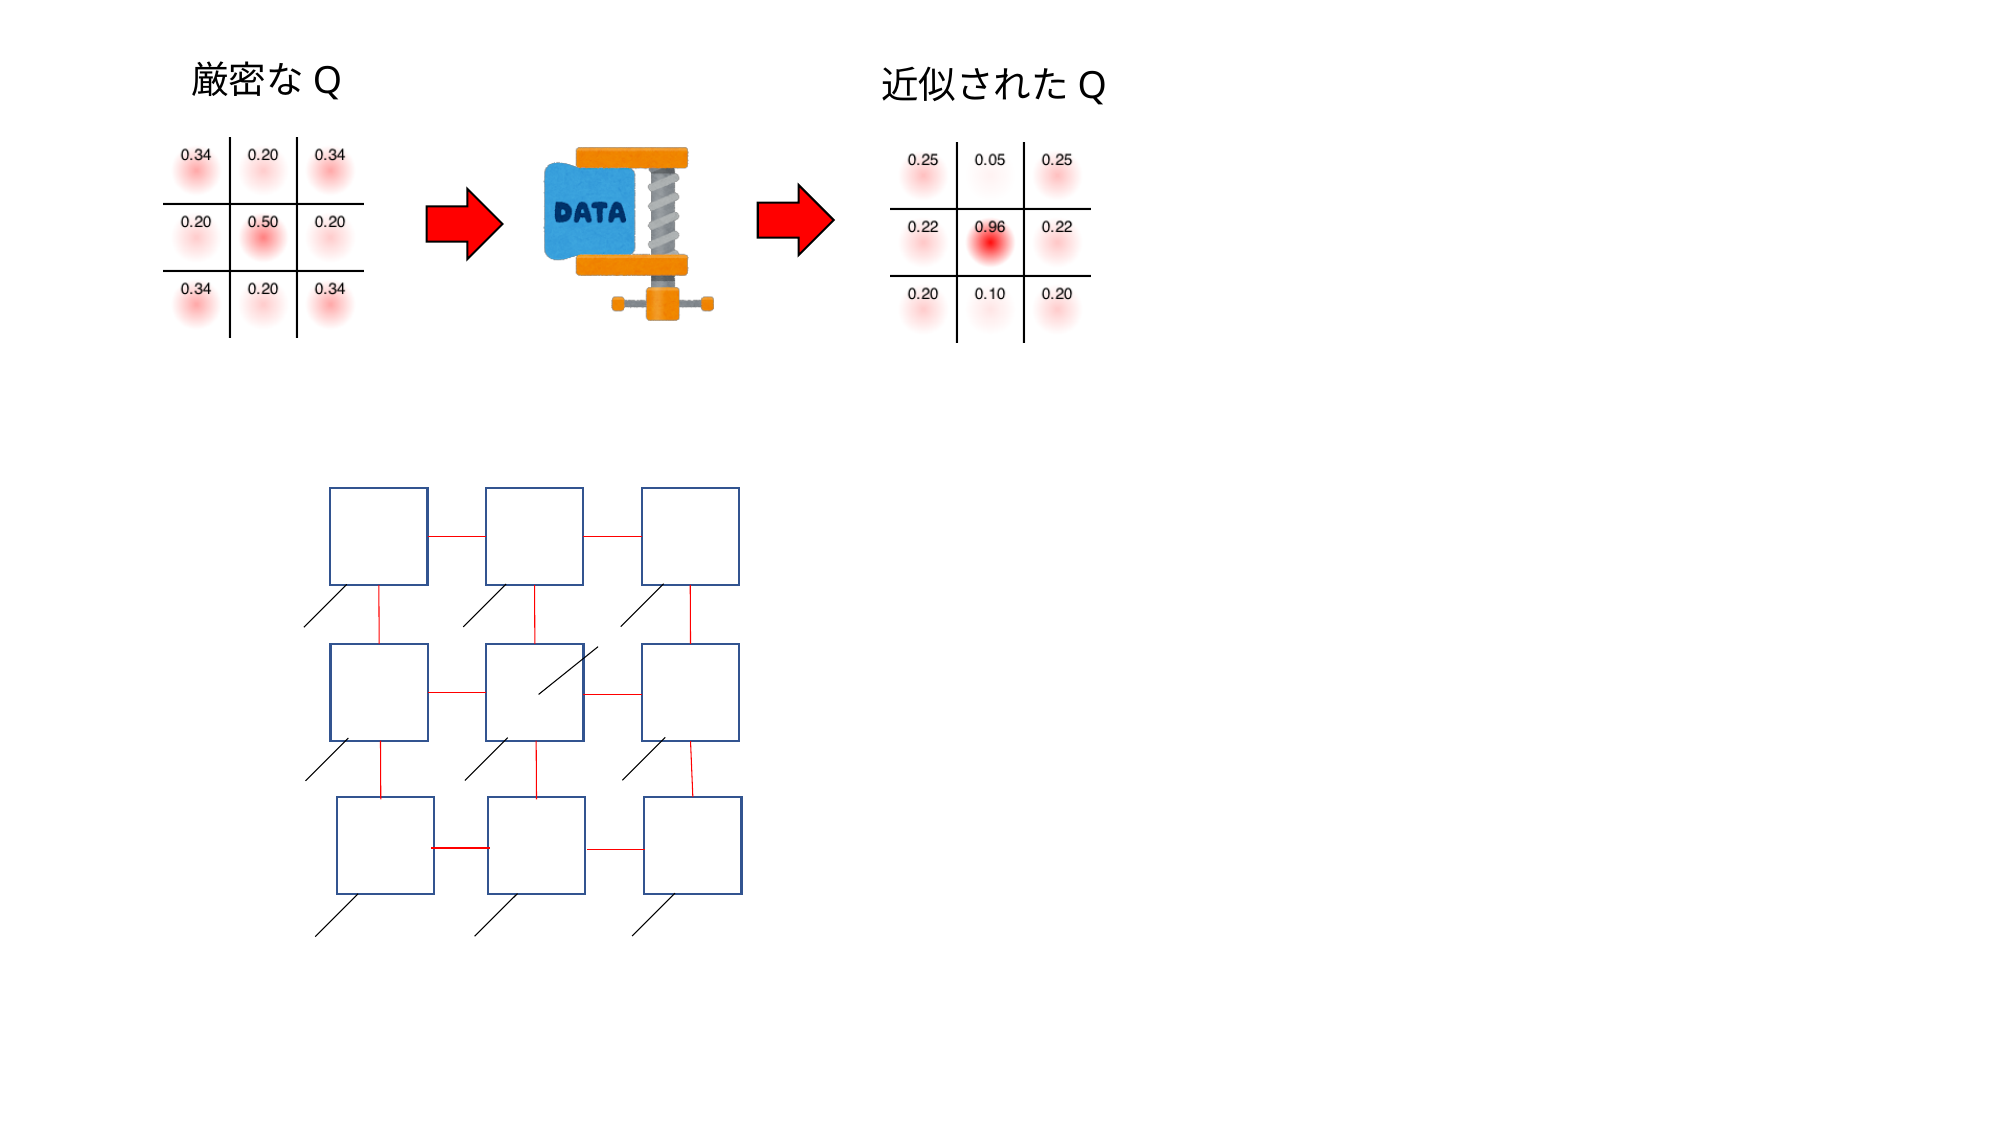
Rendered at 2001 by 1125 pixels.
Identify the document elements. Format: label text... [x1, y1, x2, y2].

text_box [632, 893, 675, 936]
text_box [463, 584, 507, 627]
text_box [641, 643, 740, 742]
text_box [538, 646, 598, 695]
picture [163, 137, 364, 338]
text_box [336, 796, 435, 895]
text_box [622, 737, 666, 781]
text_box 厳密なQ [176, 48, 357, 109]
text_box [425, 186, 504, 262]
picture [890, 142, 1091, 344]
text_box [756, 182, 836, 258]
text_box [464, 737, 508, 781]
picture [532, 139, 720, 328]
text_box [485, 487, 584, 586]
text_box 近似されたQ [866, 54, 1122, 114]
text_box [474, 893, 518, 937]
text_box [643, 796, 743, 895]
text_box [329, 643, 429, 742]
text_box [620, 583, 664, 627]
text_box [315, 893, 359, 937]
text_box [485, 643, 585, 742]
text_box [487, 796, 586, 895]
text_box [641, 487, 740, 586]
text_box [303, 584, 347, 628]
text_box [305, 737, 349, 781]
text_box [329, 487, 429, 586]
